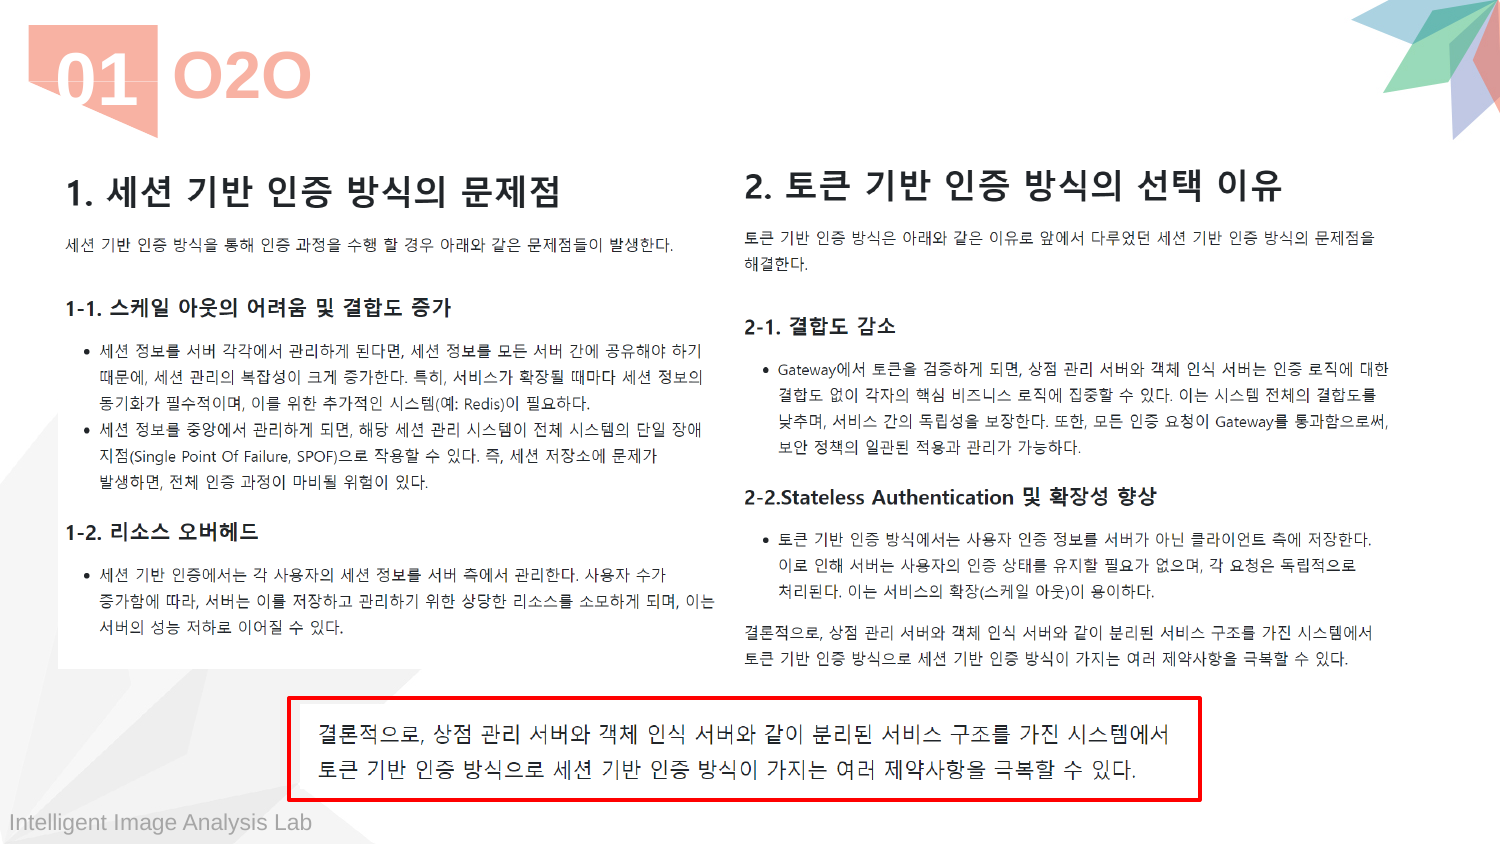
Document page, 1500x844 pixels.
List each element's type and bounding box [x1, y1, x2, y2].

text_box [28, 24, 156, 139]
text_box [157, 24, 904, 155]
picture [0, 0, 1500, 844]
text_box [287, 696, 1202, 802]
